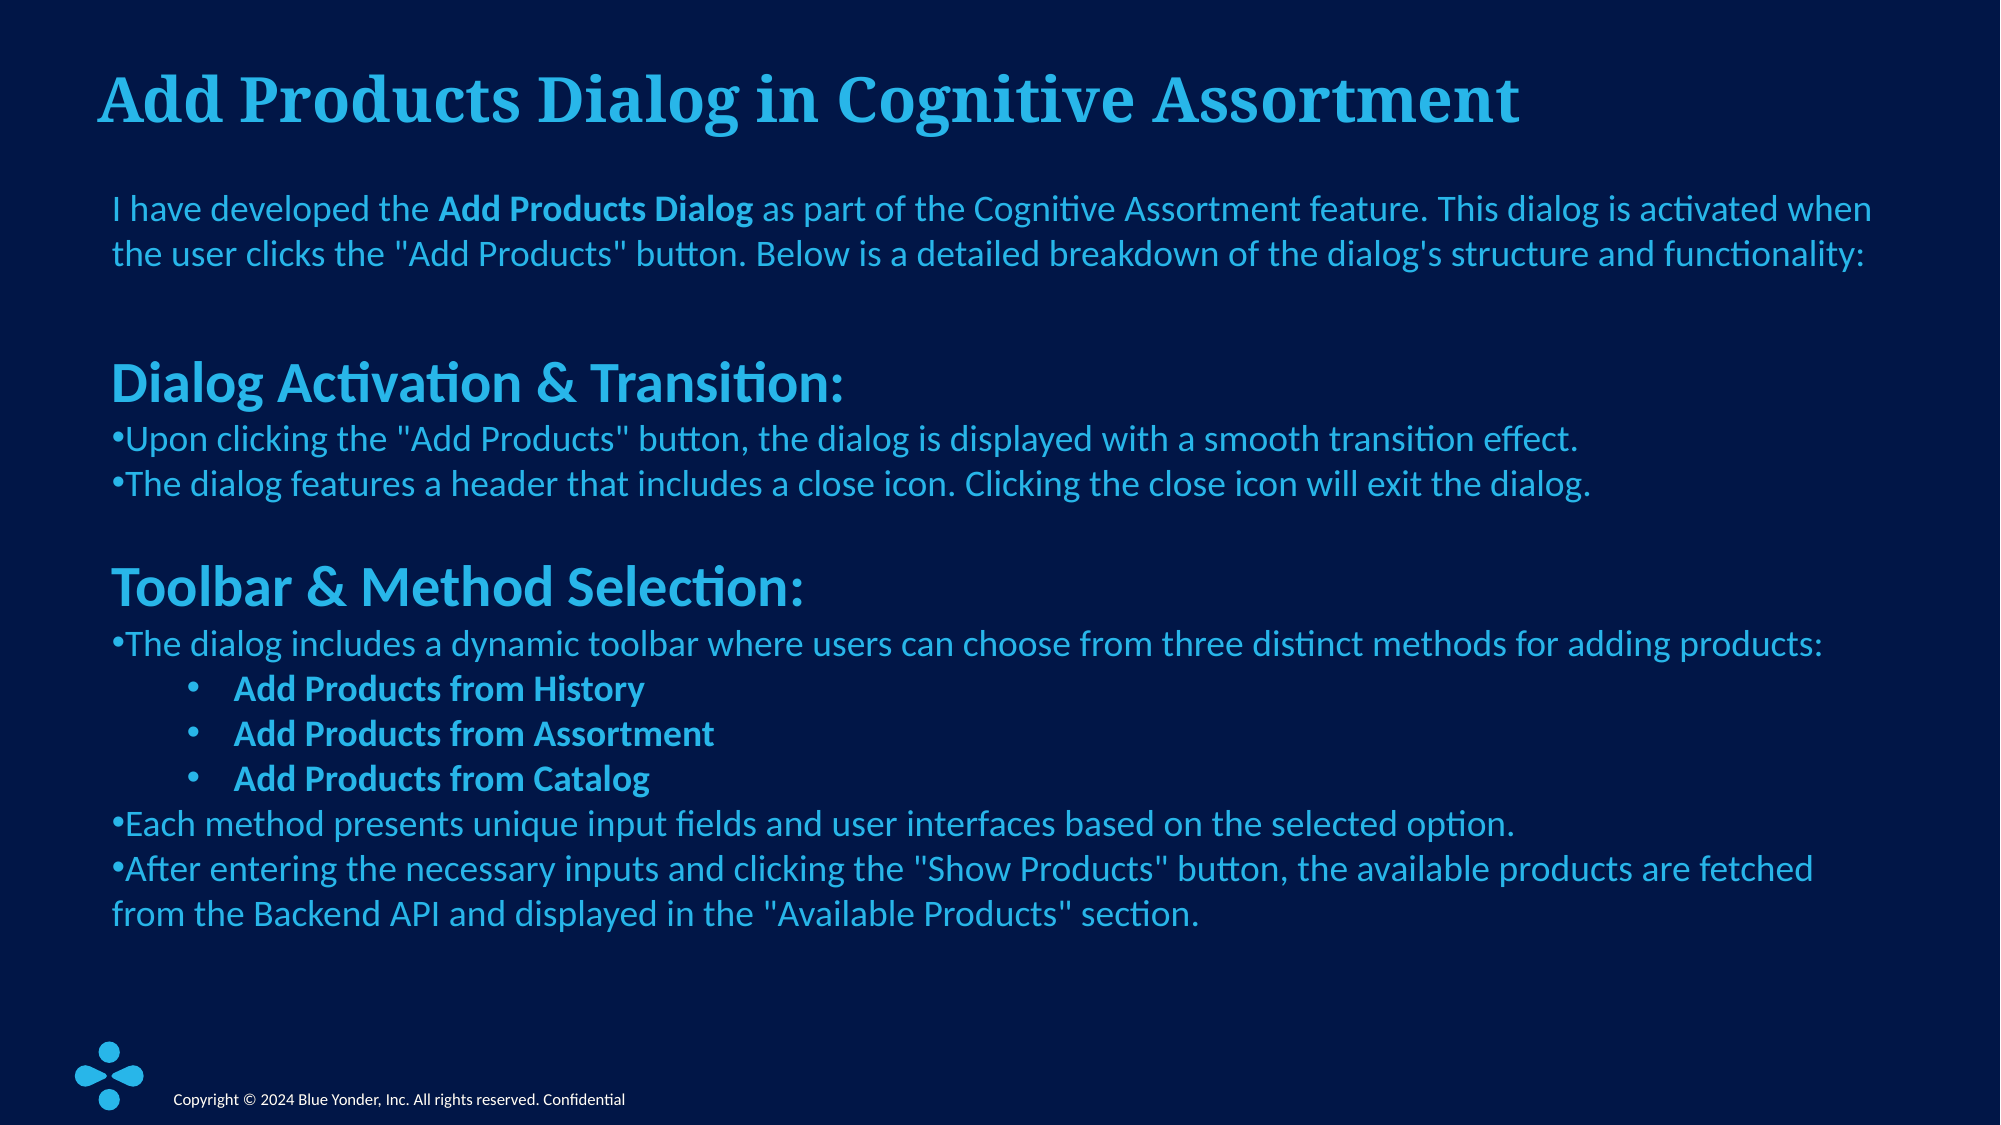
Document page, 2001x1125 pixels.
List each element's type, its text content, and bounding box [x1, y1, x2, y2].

text_box I have developed the Add Products Dialog as part of the Cognitive Assortment feature. This dialog is activated when the user clicks the "Add Products" button. Below is a detailed breakdown of the dialog's structure and functionality: Dialog Activation & Transition: Upon clicking the "Add Products" button, the dialog is displayed with a smooth transition effect. The dialog features a header that includes a close icon. Clicking the close icon will exit the dialog. Toolbar & Method Selection: The dialog includes a dynamic toolbar where users can choose from three distinct methods for adding products: Add Products from History Add Products from Assortment Add Products from Catalog Each method presents unique input fields and user interfaces based on the selected option. After entering the necessary inputs and clicking the "Show Products" button, the available products are fetched from the Backend API and displayed in the "Available Products" section. [97, 176, 1903, 941]
title Add Products Dialog in Cognitive Assortment [97, 66, 1903, 151]
